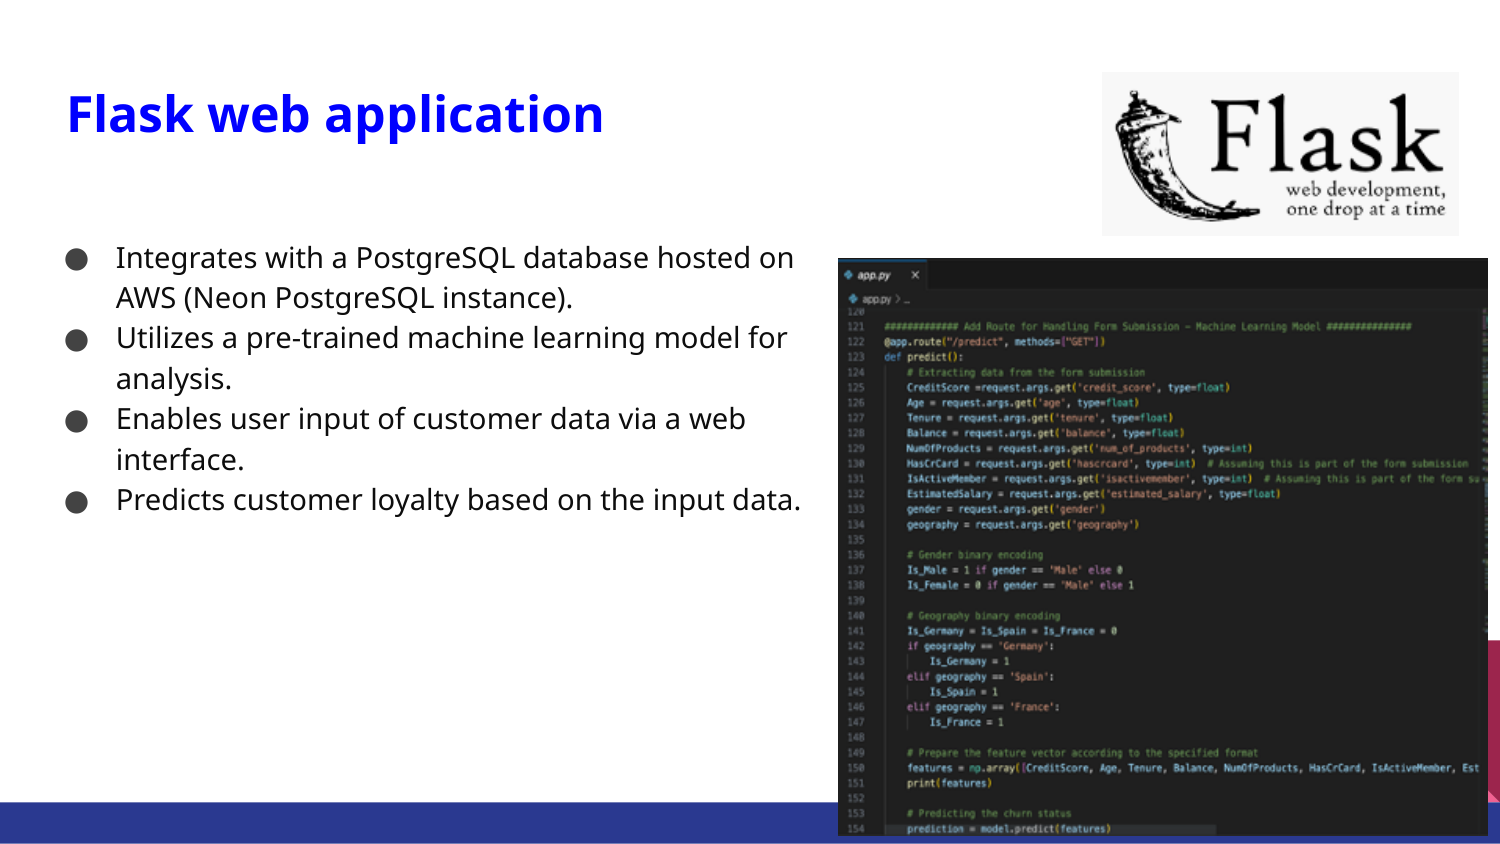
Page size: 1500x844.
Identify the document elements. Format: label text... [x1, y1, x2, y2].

picture [838, 258, 1488, 836]
title Flask web application [51, 67, 1449, 167]
list Integrates with a PostgreSQL database hosted on AWS (Neon PostgreSQL instance). Utilizes a pre-trained machine learning model for analysis. Enables user input of customer data via a web interface. Predicts customer loyalty based on the input data. [25, 218, 850, 780]
picture [1102, 72, 1460, 236]
